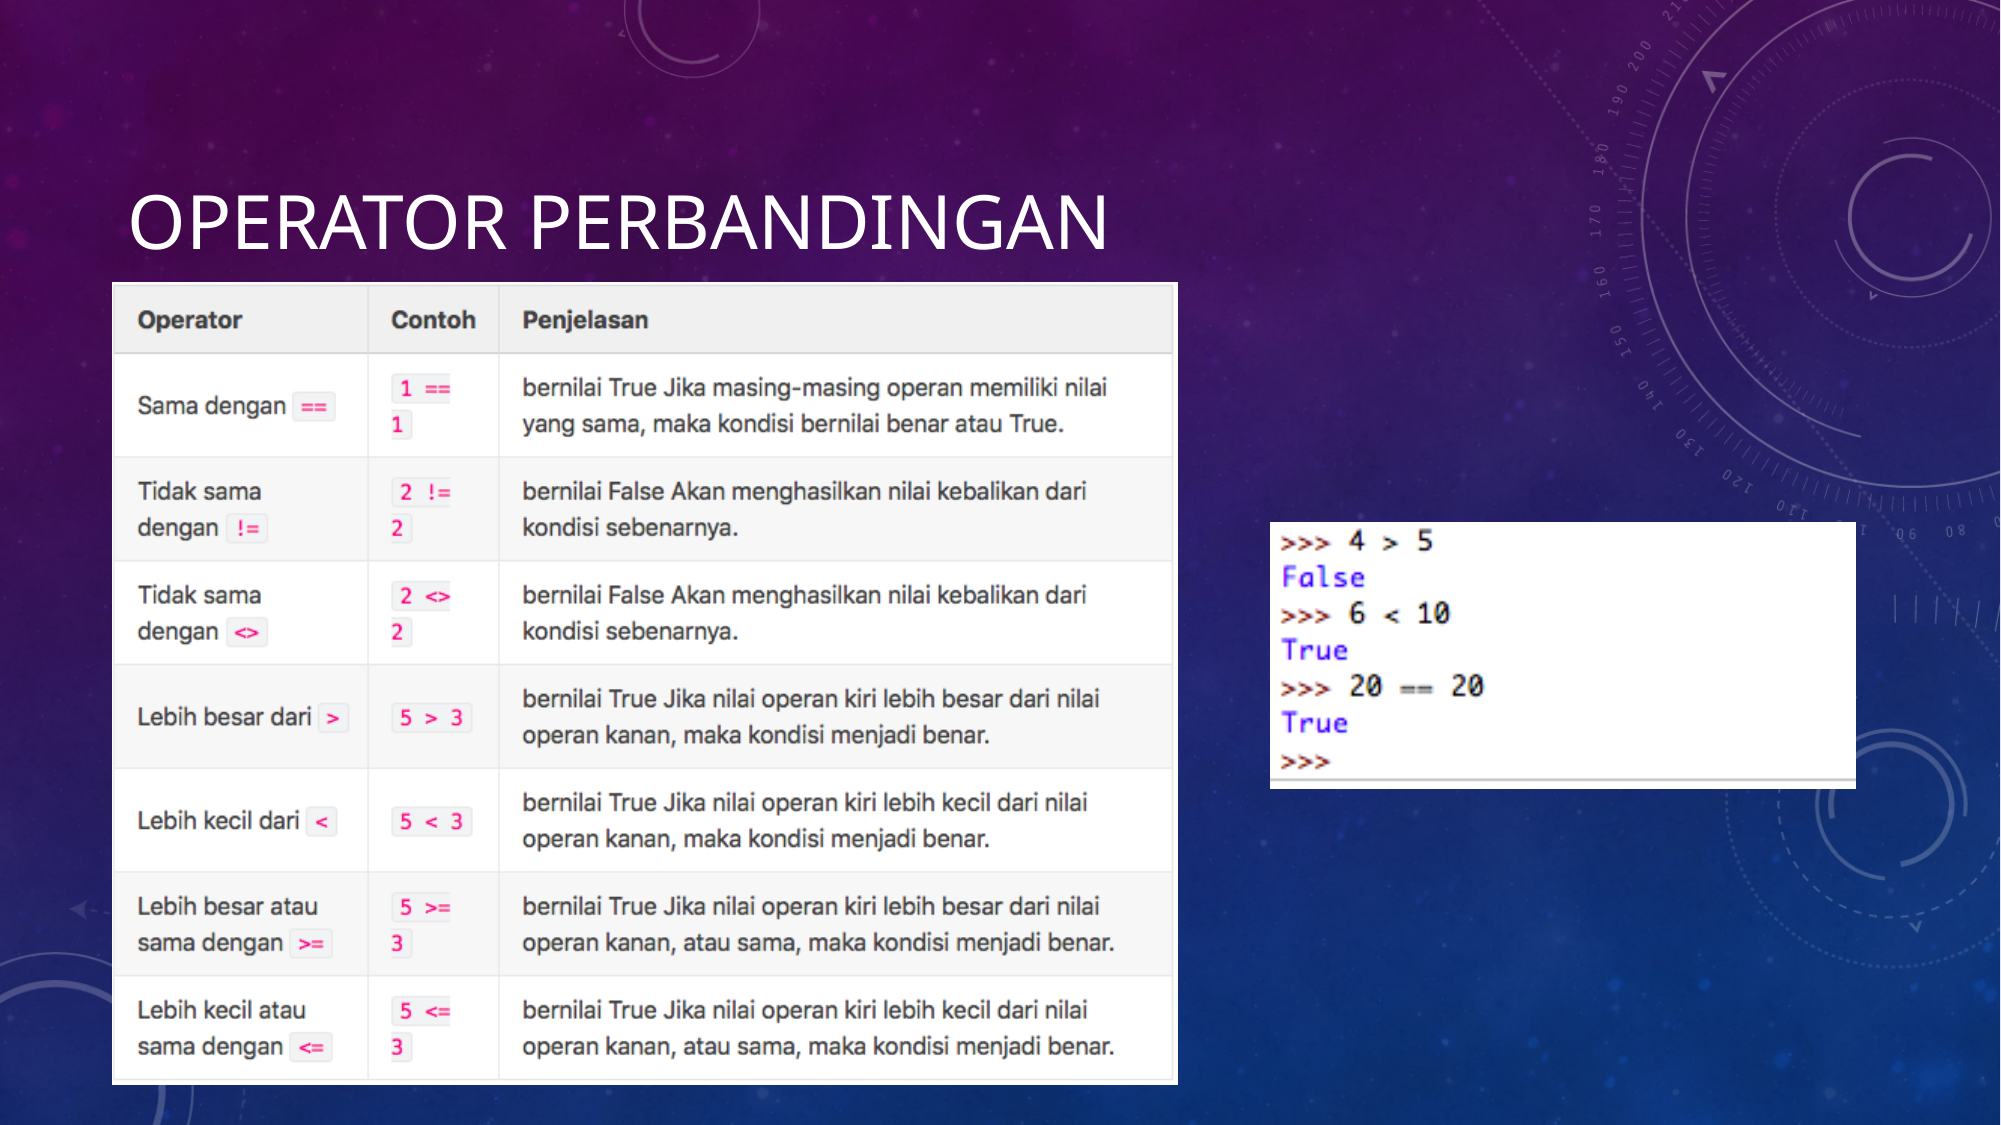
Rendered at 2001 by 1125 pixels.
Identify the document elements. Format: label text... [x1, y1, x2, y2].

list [1270, 522, 1856, 789]
picture [0, 0, 2001, 1125]
title Operator Perbandingan [112, 99, 1775, 339]
